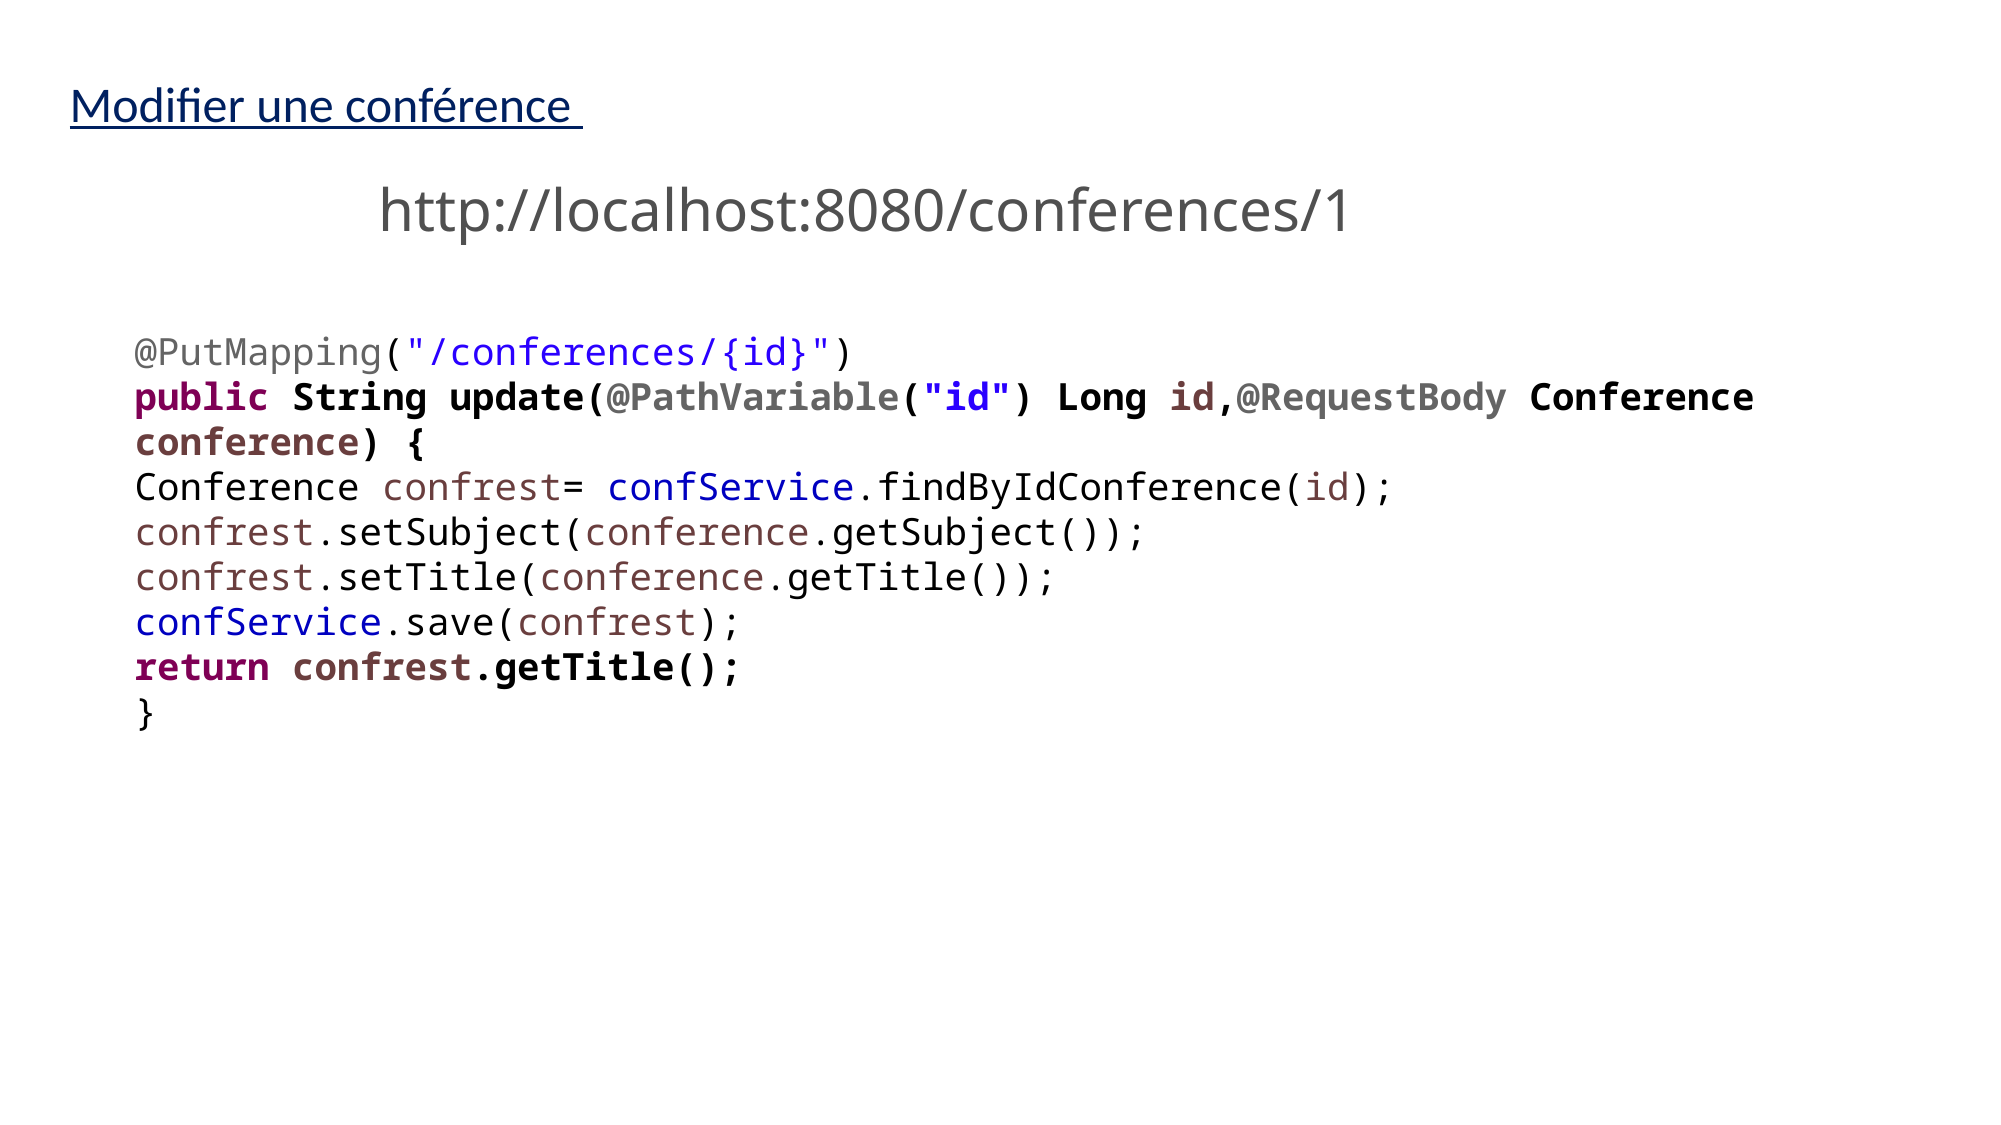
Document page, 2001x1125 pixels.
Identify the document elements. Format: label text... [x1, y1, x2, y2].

text_box http://localhost:8080/conferences/1 [364, 165, 1371, 250]
text_box Modifier une conférence [54, 65, 609, 140]
text_box @PutMapping("/conferences/{id}") public String update(@PathVariable("id") Long id,@RequestBody Conference conference) { Conference confrest= confService.findByIdConference(id); confrest.setSubject(conference.getSubject()); confrest.setTitle(conference.getTitle()); confService.save(confrest); return confrest.getTitle(); } [119, 320, 1935, 740]
